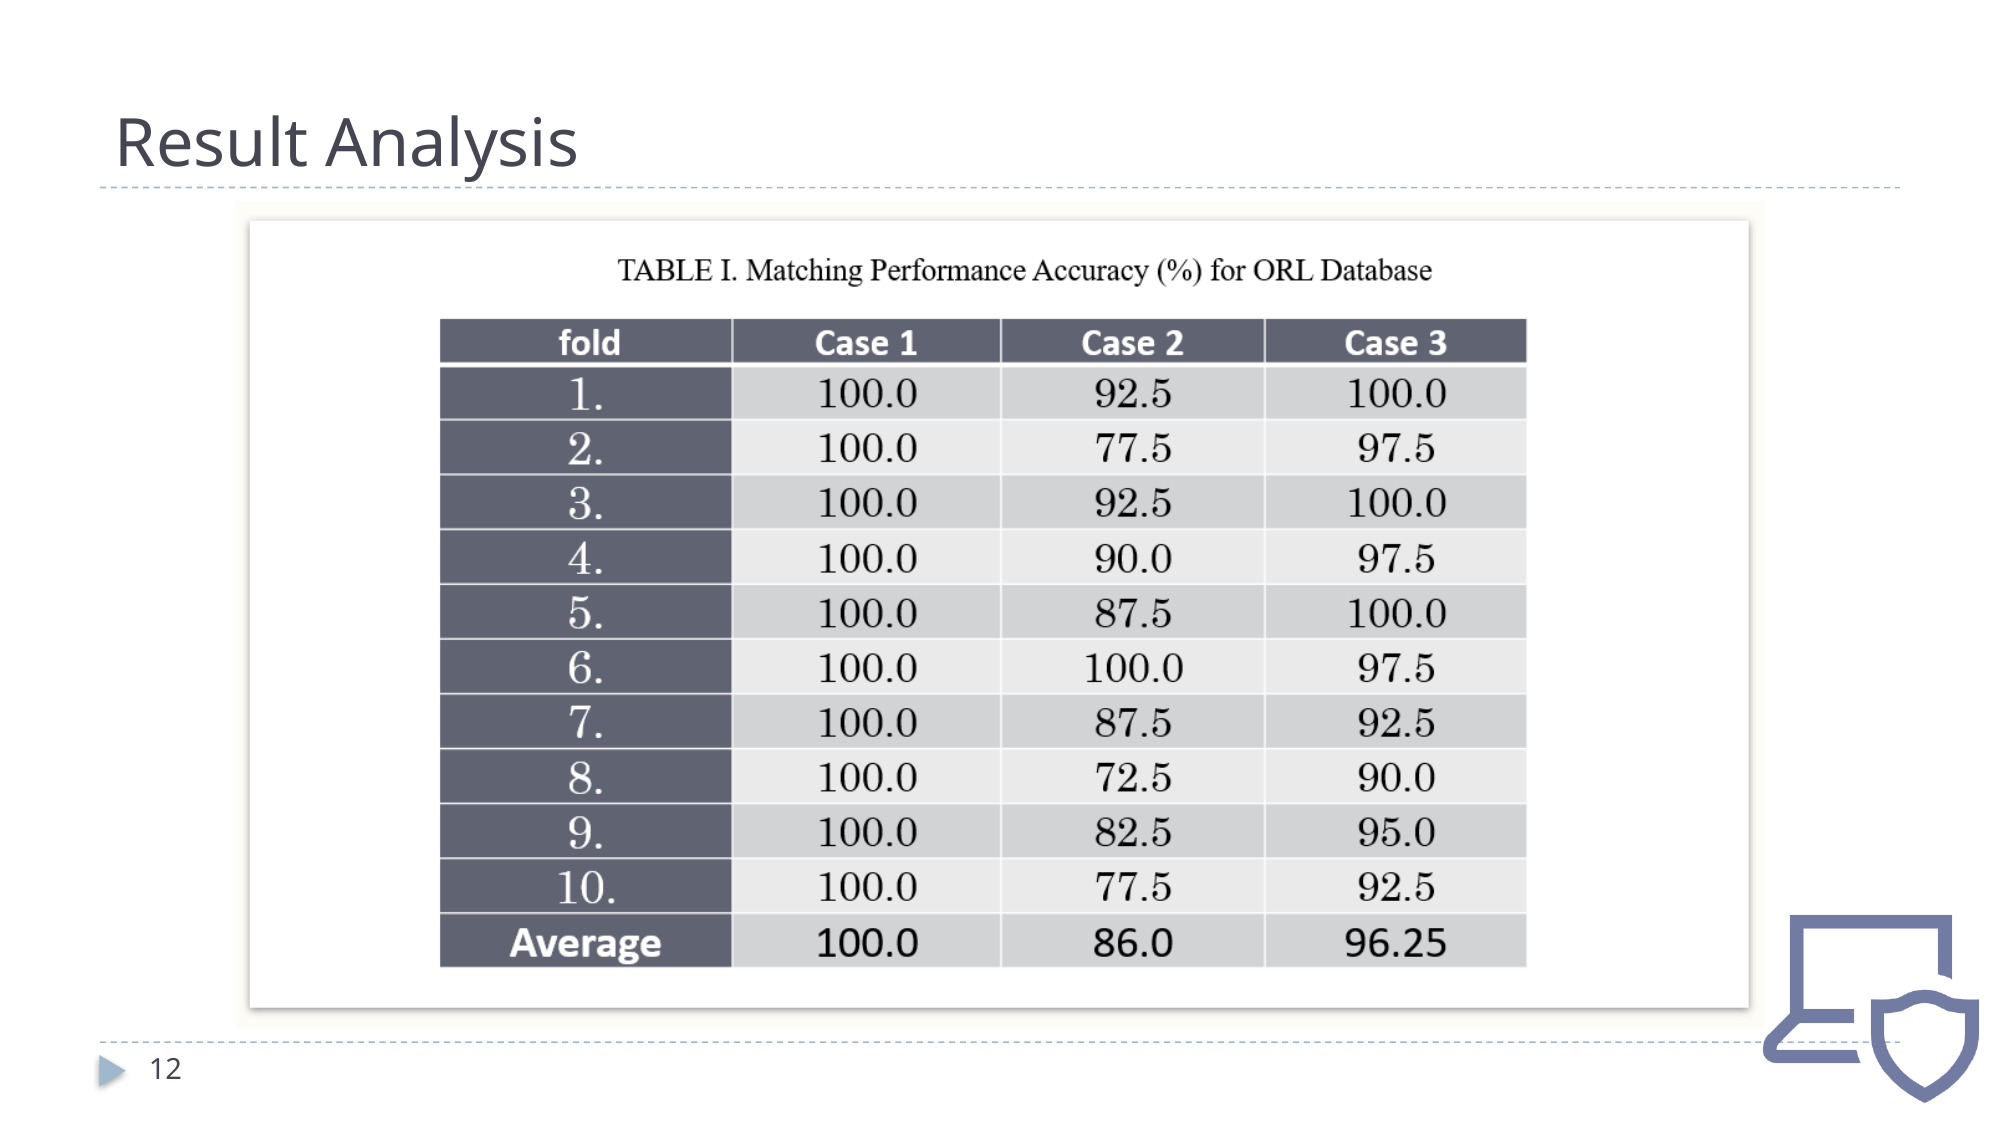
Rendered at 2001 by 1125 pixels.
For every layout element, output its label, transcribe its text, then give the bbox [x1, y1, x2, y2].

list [235, 200, 1765, 1030]
slide_number 12 [133, 1042, 568, 1103]
title Result Analysis [99, 24, 1900, 188]
picture [1741, 865, 2000, 1125]
